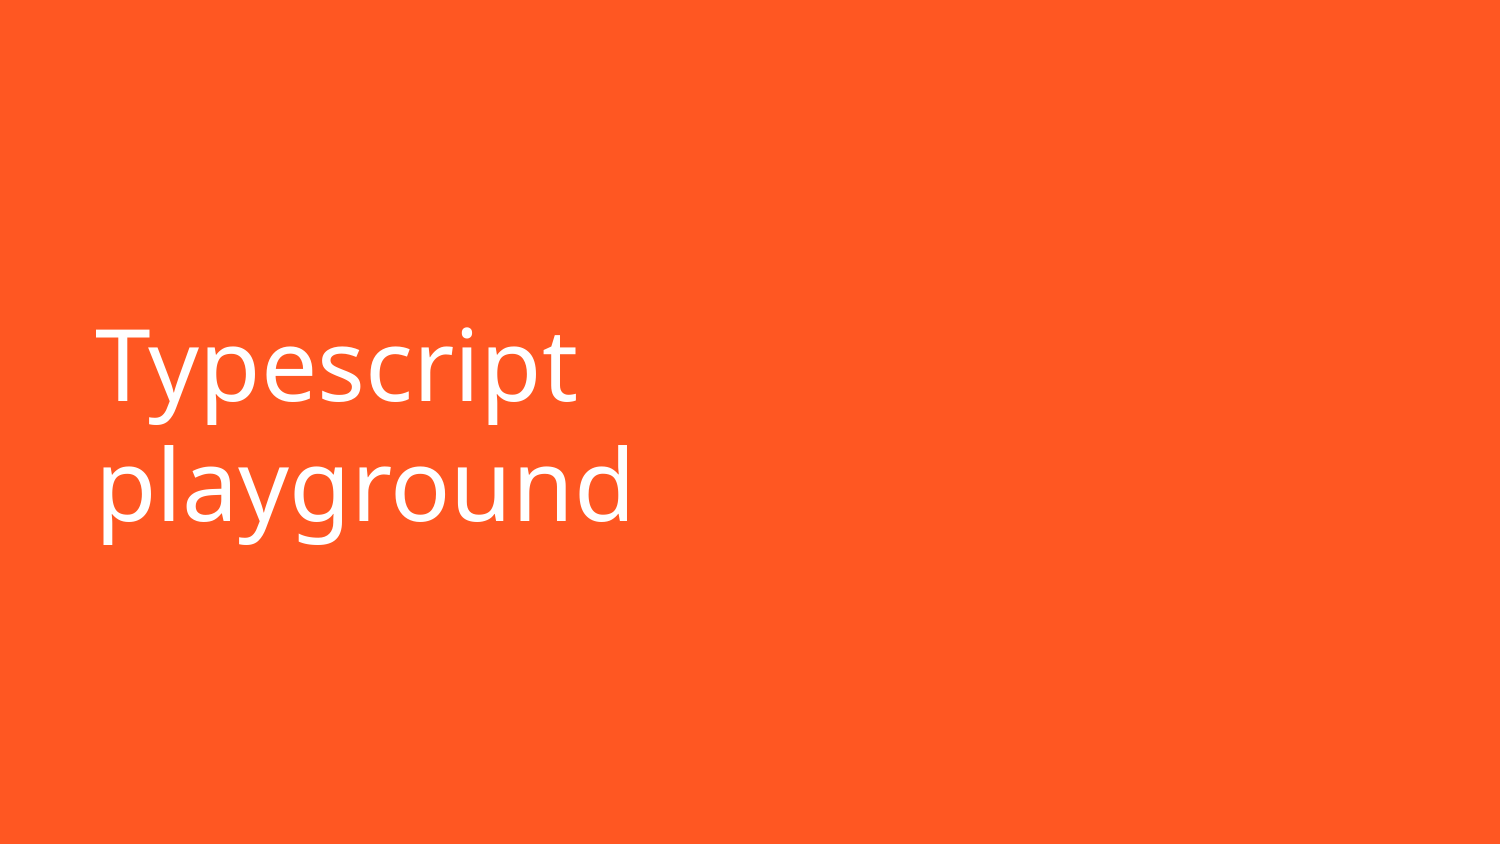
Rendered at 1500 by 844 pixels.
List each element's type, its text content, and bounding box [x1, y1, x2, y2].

title Typescript playground [80, 86, 1013, 758]
